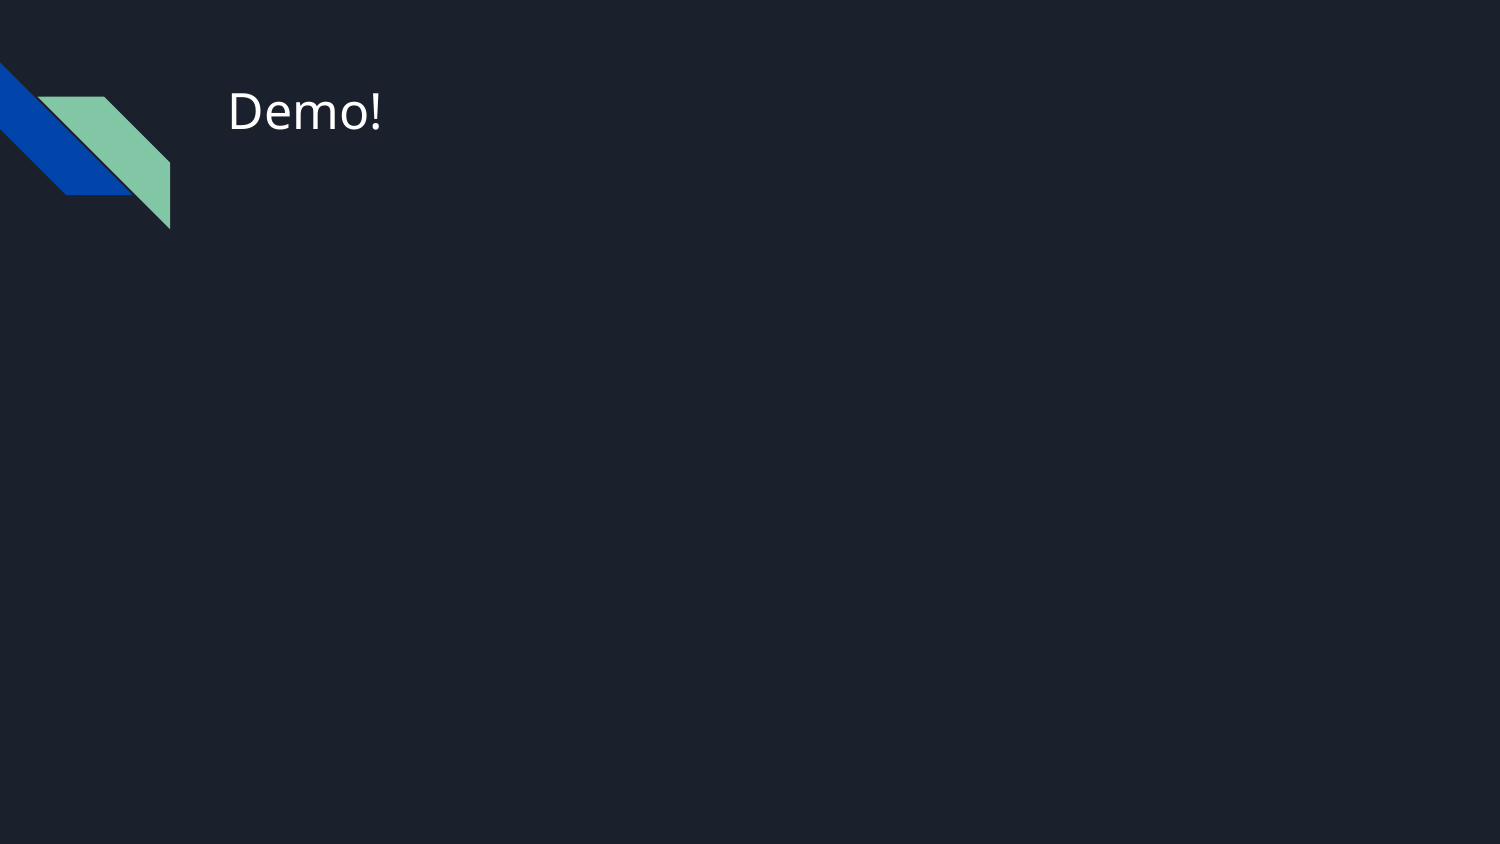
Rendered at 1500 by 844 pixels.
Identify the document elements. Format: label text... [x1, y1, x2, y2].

title Demo! [212, 64, 1368, 215]
